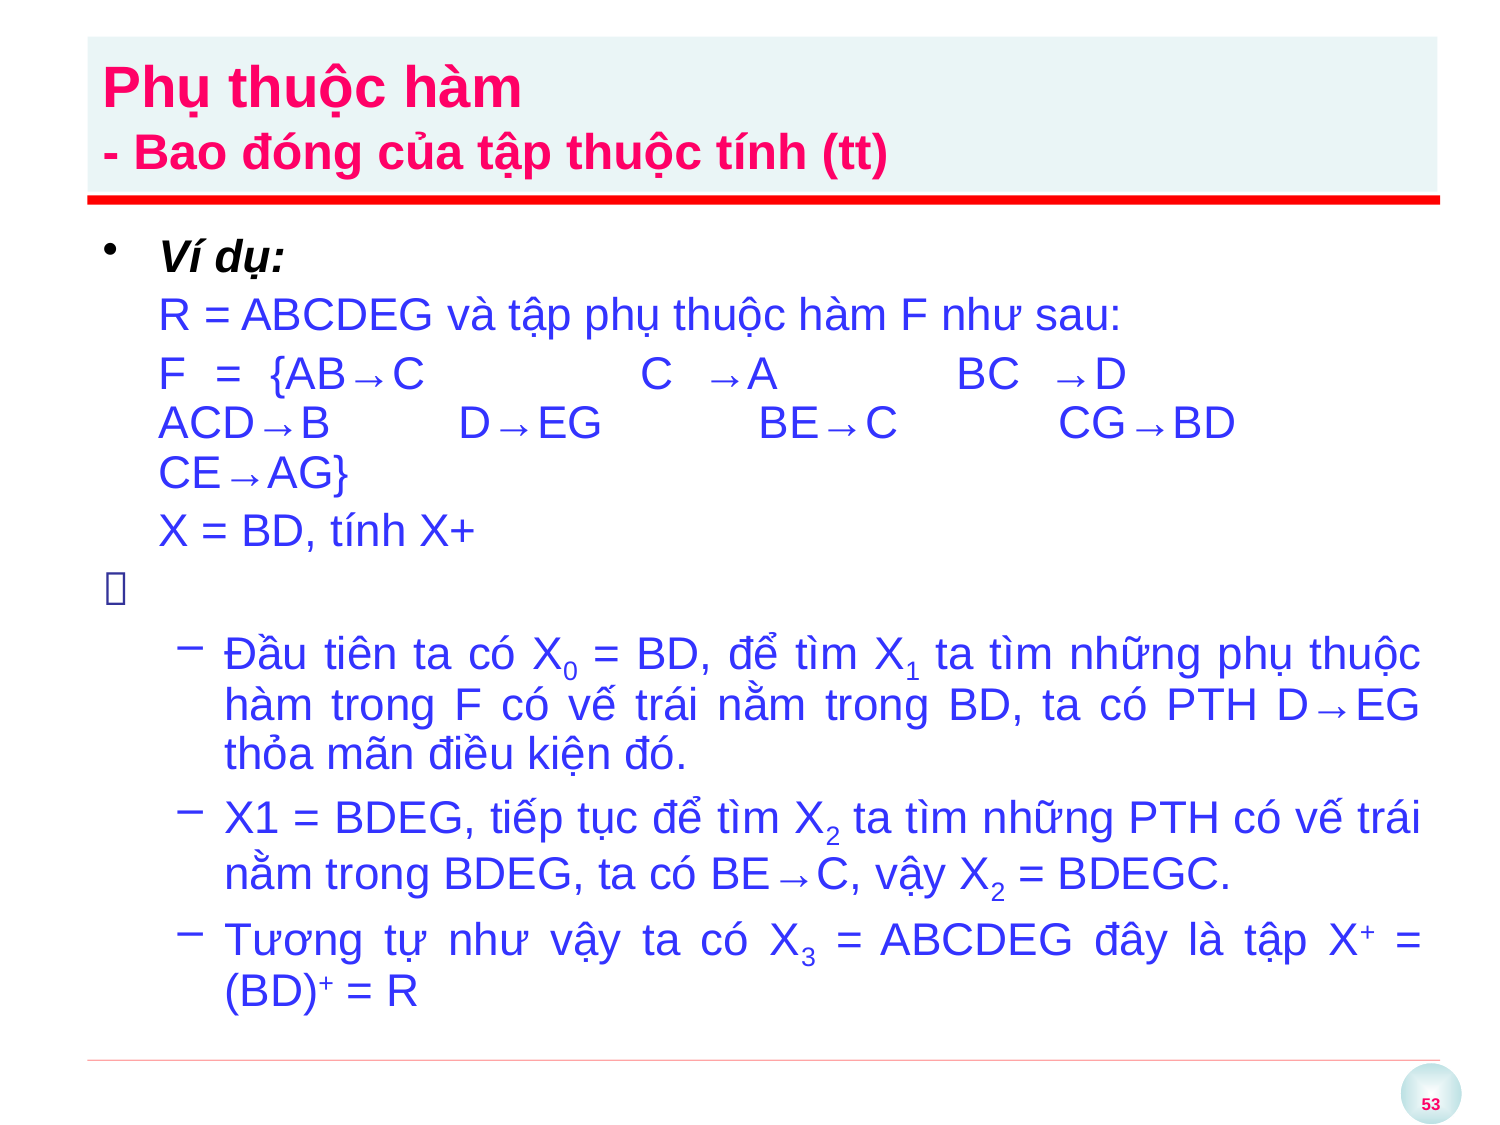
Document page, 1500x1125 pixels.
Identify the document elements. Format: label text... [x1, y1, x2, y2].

list Ví dụ: R = ABCDEG và tập phụ thuộc hàm F như sau: F = {AB→C C →A BC →D ACD→B D→EG BE→C CG→BD CE→AG} X = BD, tính X+  Đầu tiên ta có X0 = BD, để tìm X1 ta tìm những phụ thuộc hàm trong F có vế trái nằm trong BD, ta có PTH D→EG thỏa mãn điều kiện đó. X1 = BDEG, tiếp tục để tìm X2 ta tìm những PTH có vế trái nằm trong BDEG, ta có BE→C, vậy X2 = BDEGC. Tương tự như vậy ta có X3 = ABCDEG đây là tập X+ = (BD)+ = R [87, 224, 1438, 1038]
title Phụ thuộc hàm - Bao đóng của tập thuộc tính (tt) [87, 36, 1438, 192]
